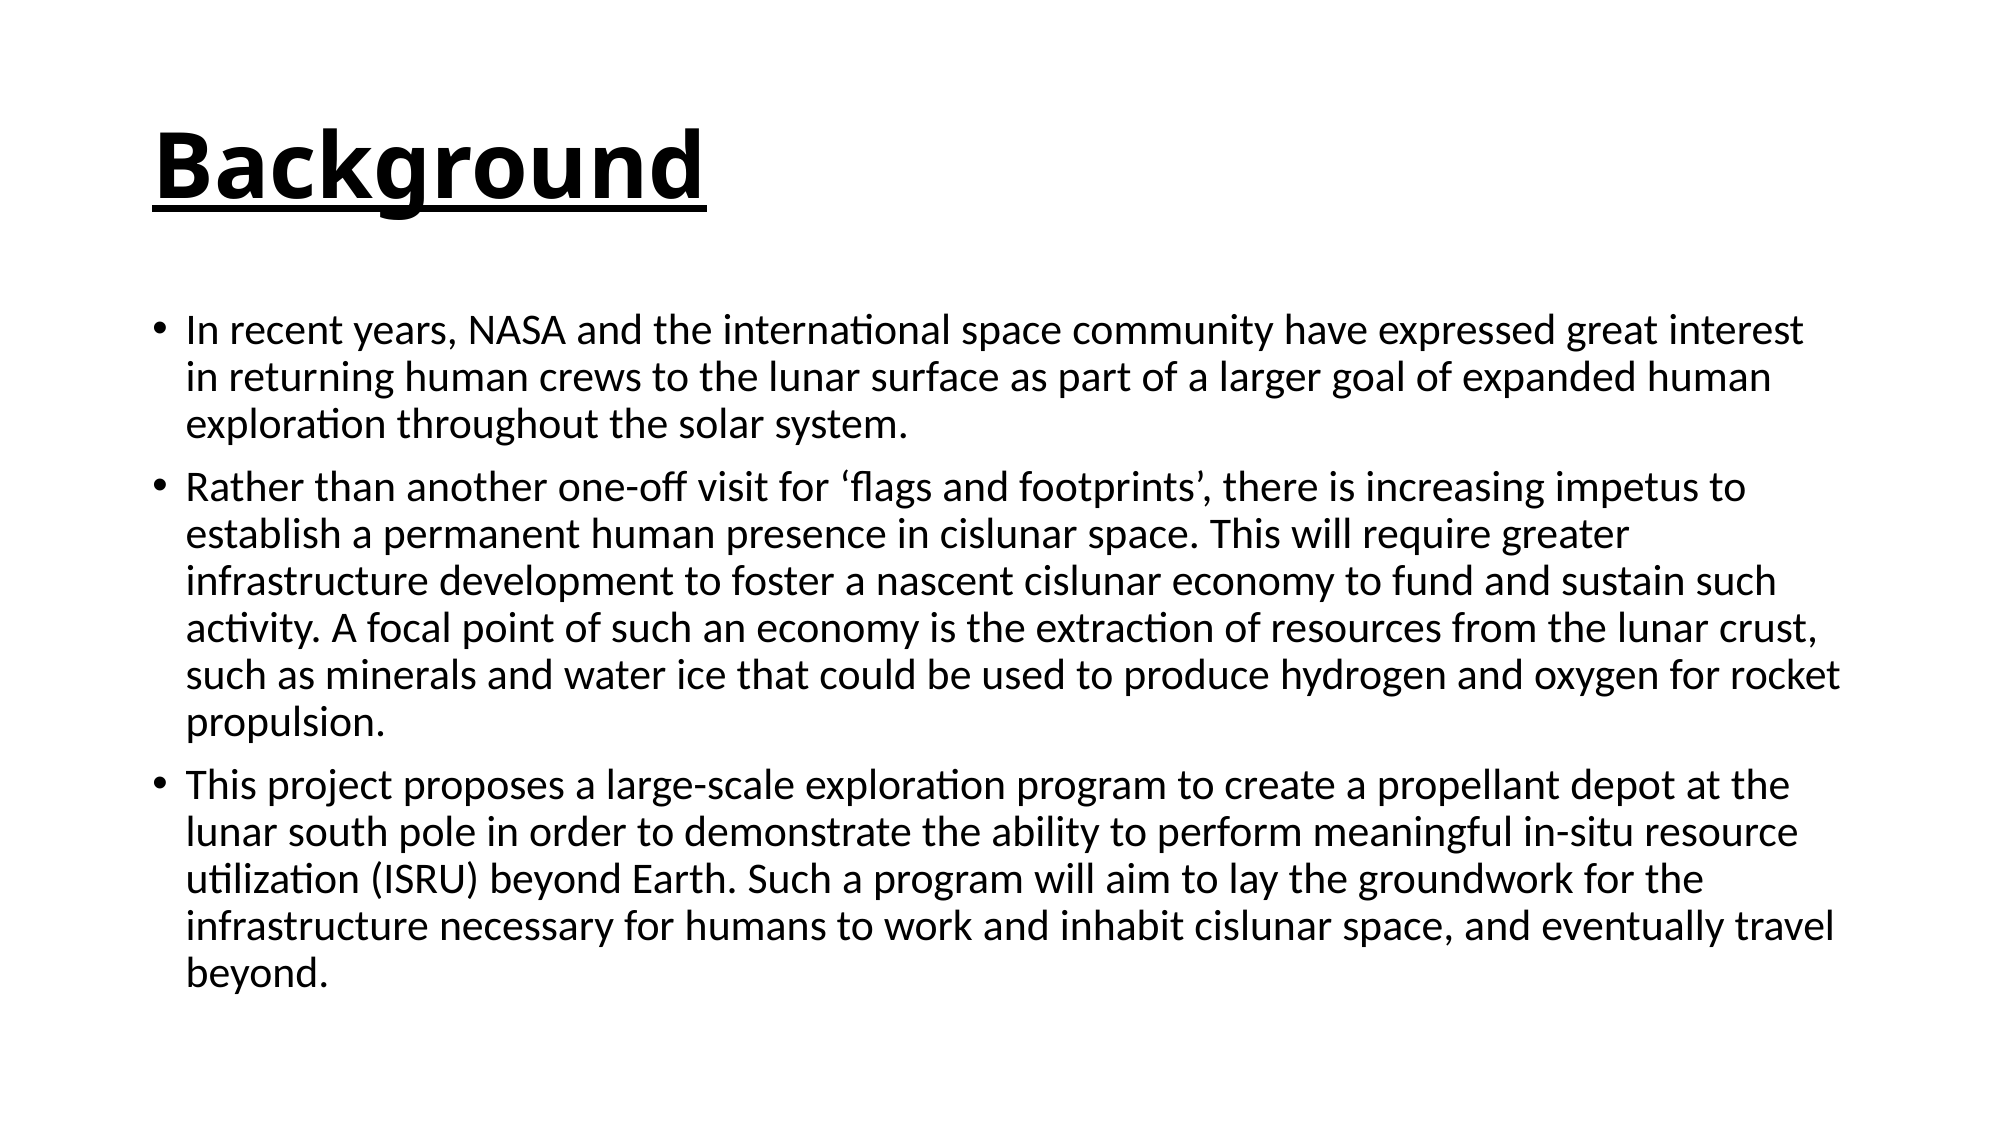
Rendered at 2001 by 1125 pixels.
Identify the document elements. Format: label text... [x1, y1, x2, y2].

title Background [137, 59, 1863, 278]
list In recent years, NASA and the international space community have expressed great interest in returning human crews to the lunar surface as part of a larger goal of expanded human exploration throughout the solar system. Rather than another one-off visit for ‘flags and footprints’, there is increasing impetus to establish a permanent human presence in cislunar space. This will require greater infrastructure development to foster a nascent cislunar economy to fund and sustain such activity. A focal point of such an economy is the extraction of resources from the lunar crust, such as minerals and water ice that could be used to produce hydrogen and oxygen for rocket propulsion. This project proposes a large-scale exploration program to create a propellant depot at the lunar south pole in order to demonstrate the ability to perform meaningful in-situ resource utilization (ISRU) beyond Earth. Such a program will aim to lay the groundwork for the infrastructure necessary for humans to work and inhabit cislunar space, and eventually travel beyond. [137, 299, 1863, 1014]
